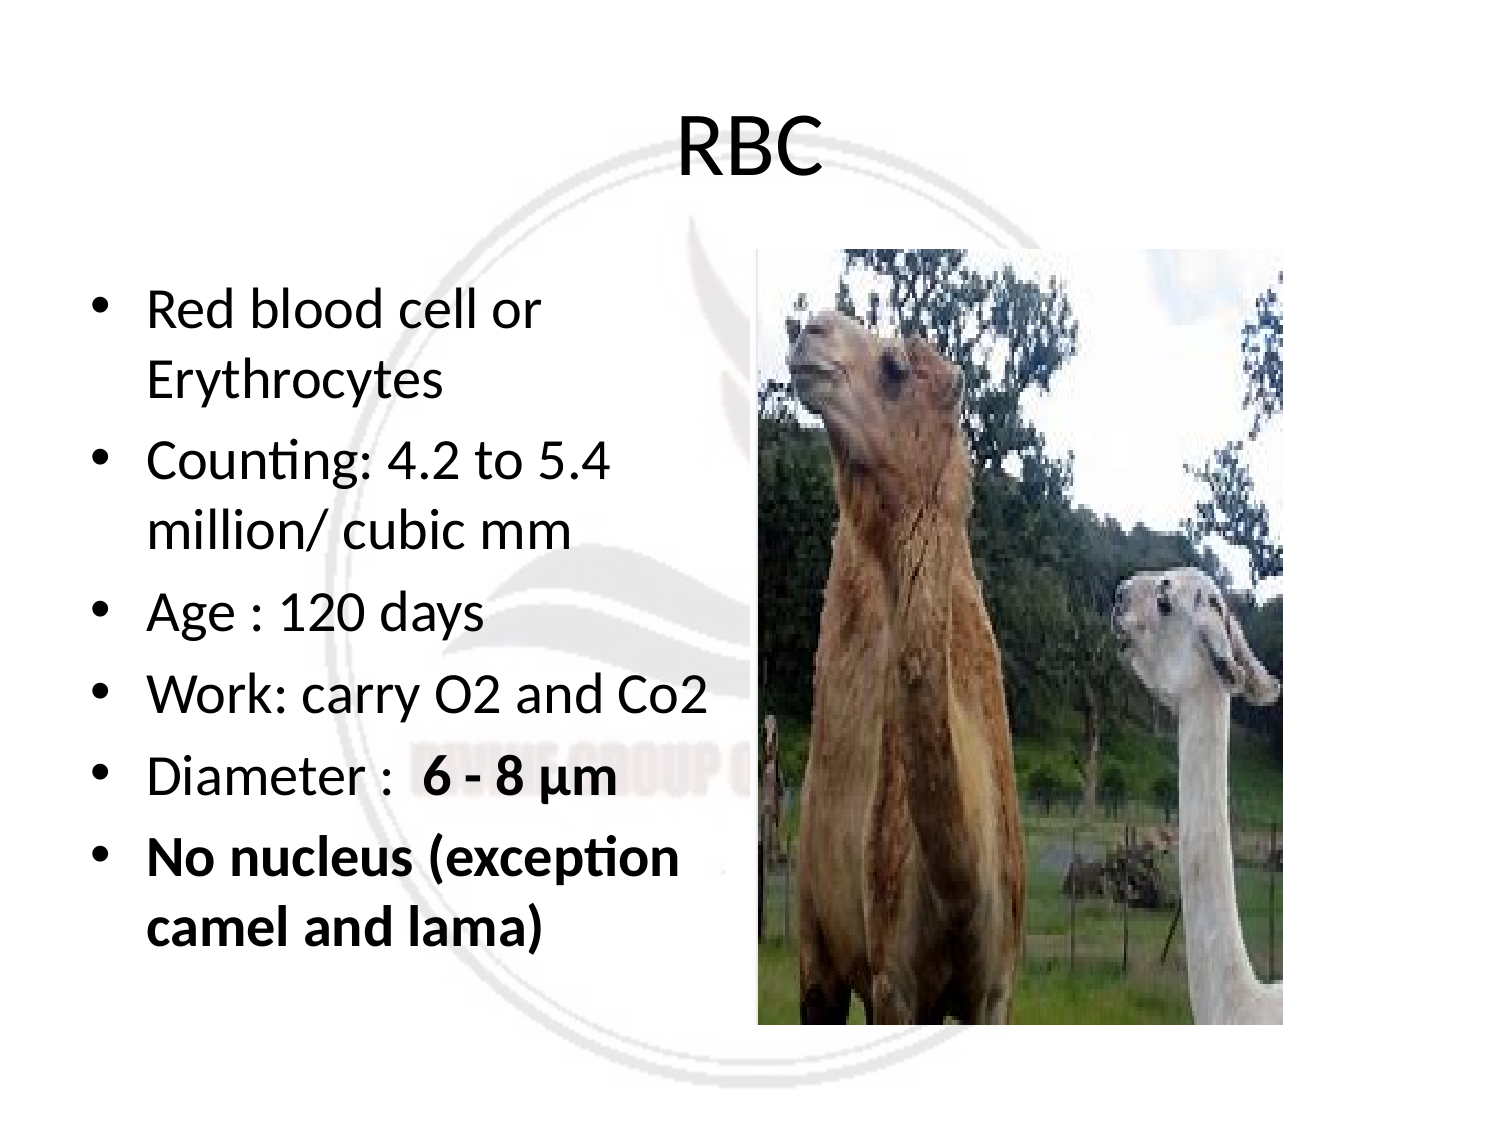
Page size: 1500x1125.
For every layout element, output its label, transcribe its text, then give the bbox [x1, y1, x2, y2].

list Red blood cell or Erythrocytes Counting: 4.2 to 5.4 million/ cubic mm Age : 120 days Work: carry O2 and Co2 Diameter : 6 - 8 μm No nucleus (exception camel and lama) [75, 262, 738, 1005]
title RBC [75, 45, 1425, 233]
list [749, 249, 1283, 1026]
